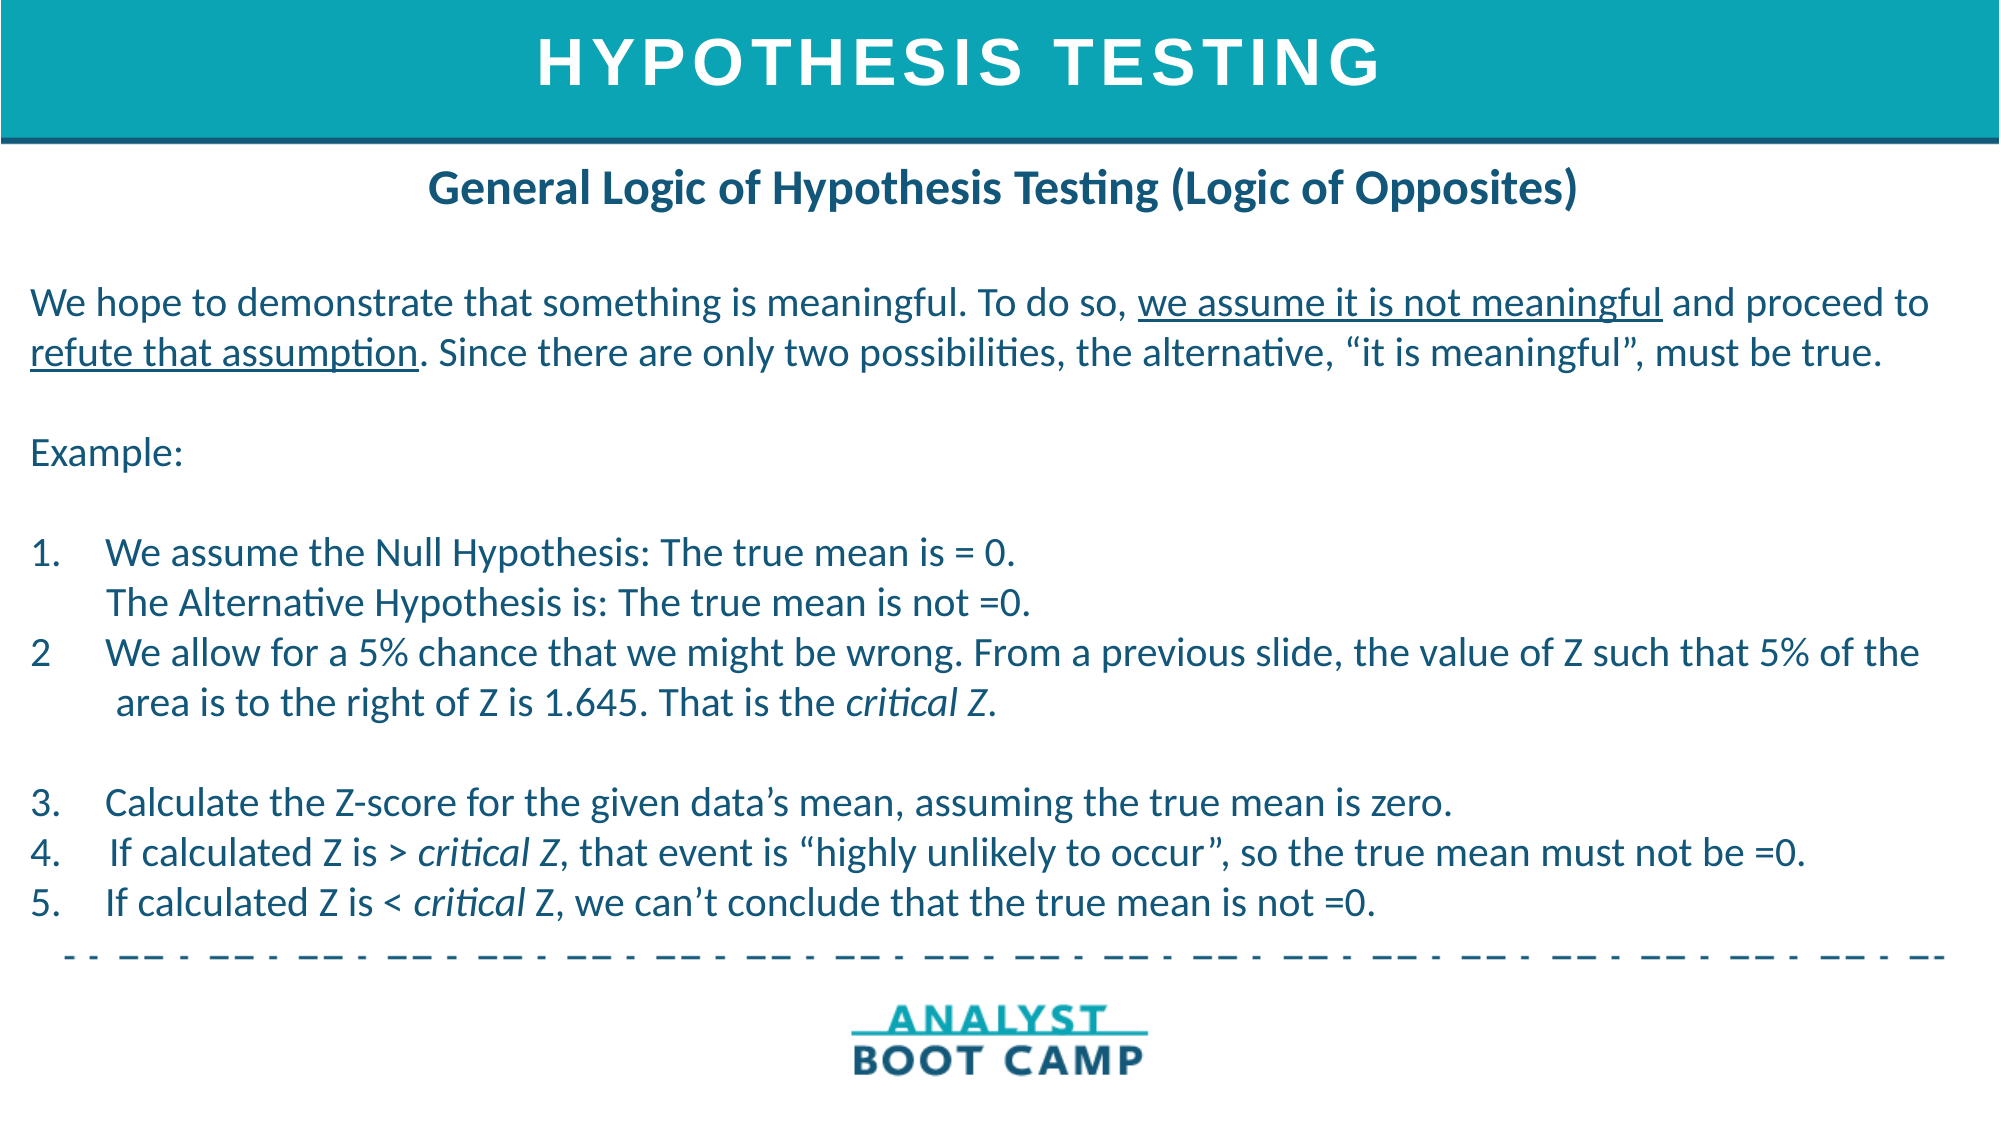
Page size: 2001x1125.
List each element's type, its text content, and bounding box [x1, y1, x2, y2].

picture [1, 0, 1999, 1125]
text_box General Logic of Hypothesis Testing (Logic of Opposites) We hope to demonstrate that something is meaningful. To do so, we assume it is not meaningful and proceed to refute that assumption. Since there are only two possibilities, the alternative, “it is meaningful”, must be true. Example: We assume the Null Hypothesis: The true mean is = 0. The Alternative Hypothesis is: The true mean is not =0. We allow for a 5% chance that we might be wrong. From a previous slide, the value of Z such that 5% of the area is to the right of Z is 1.645. That is the critical Z. Calculate the Z-score for the given data’s mean, assuming the true mean is zero. 4. If calculated Z is > critical Z, that event is “highly unlikely to occur”, so the true mean must not be =0. If calculated Z is < critical Z, we can’t conclude that the true mean is not =0. [15, 97, 1971, 983]
title HYPOTHESIS TESTING [15, 0, 1953, 97]
